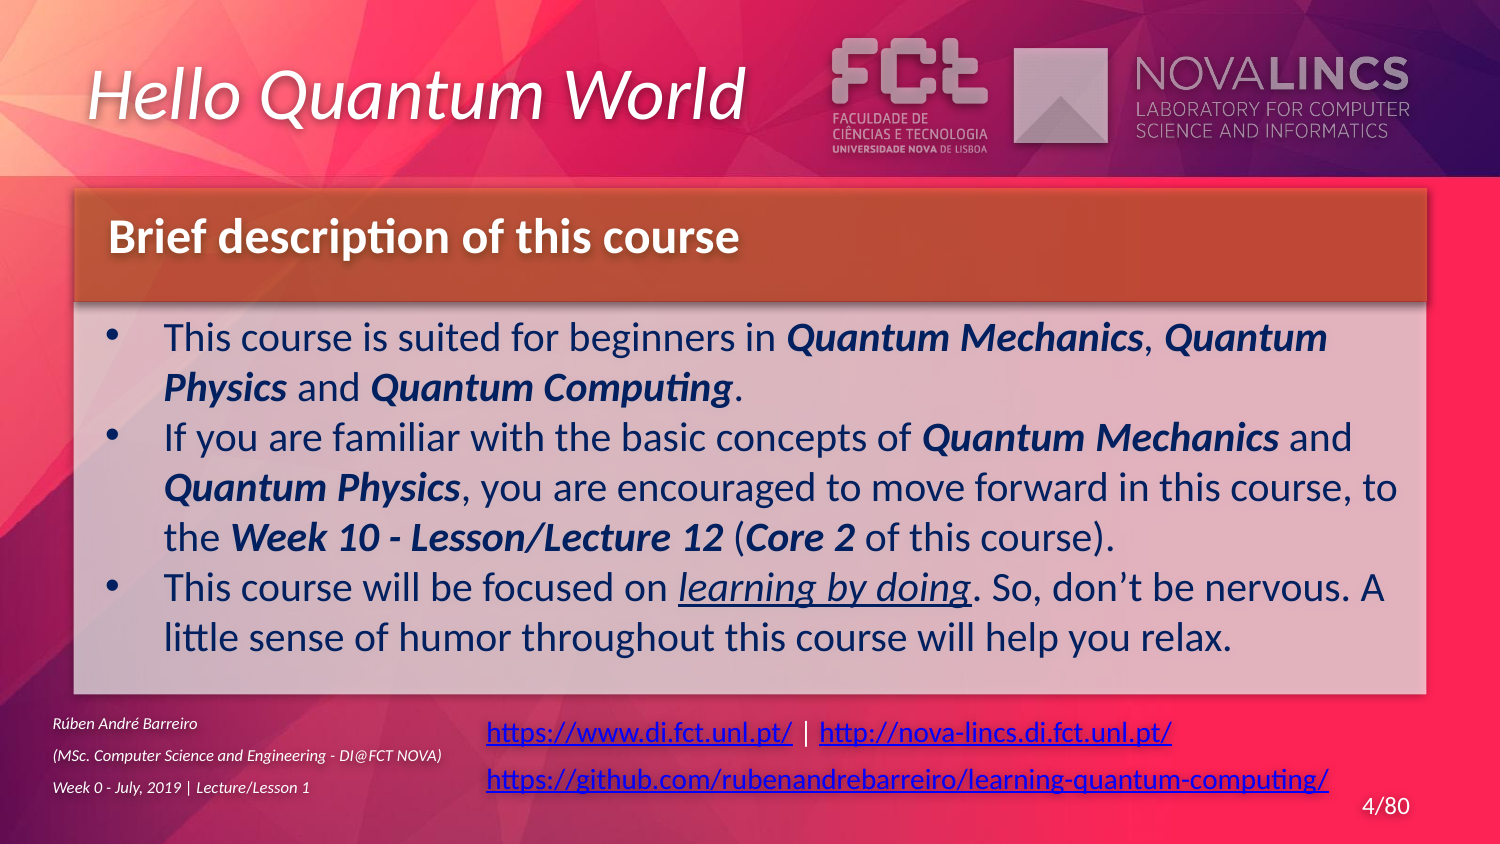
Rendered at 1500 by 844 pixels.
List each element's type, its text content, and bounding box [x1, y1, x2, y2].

slide_number ‹#›/80 [1354, 782, 1425, 827]
list This course is suited for beginners in Quantum Mechanics, Quantum Physics and Quantum Computing. If you are familiar with the basic concepts of Quantum Mechanics and Quantum Physics, you are encouraged to move forward in this course, to the Week 10 - Lesson/Lecture 12 (Core 2 of this course). This course will be focused on learning by doing. So, don’t be nervous. A little sense of humor throughout this course will help you relax. [73, 311, 1427, 695]
text_box Rúben André Barreiro (MSc. Computer Science and Engineering - DI@FCT NOVA) Week 0 - July, 2019 | Lecture/Lesson 1 [37, 698, 462, 831]
text_box https://www.di.fct.unl.pt/ | http://nova-lincs.di.fct.unl.pt/ https://github.com/rubenandrebarreiro/learning-quantum-computing/ [471, 698, 1346, 834]
title Hello Quantum World [71, 27, 1427, 153]
text_box Brief description of this course [74, 188, 1428, 302]
picture [0, 0, 1500, 844]
